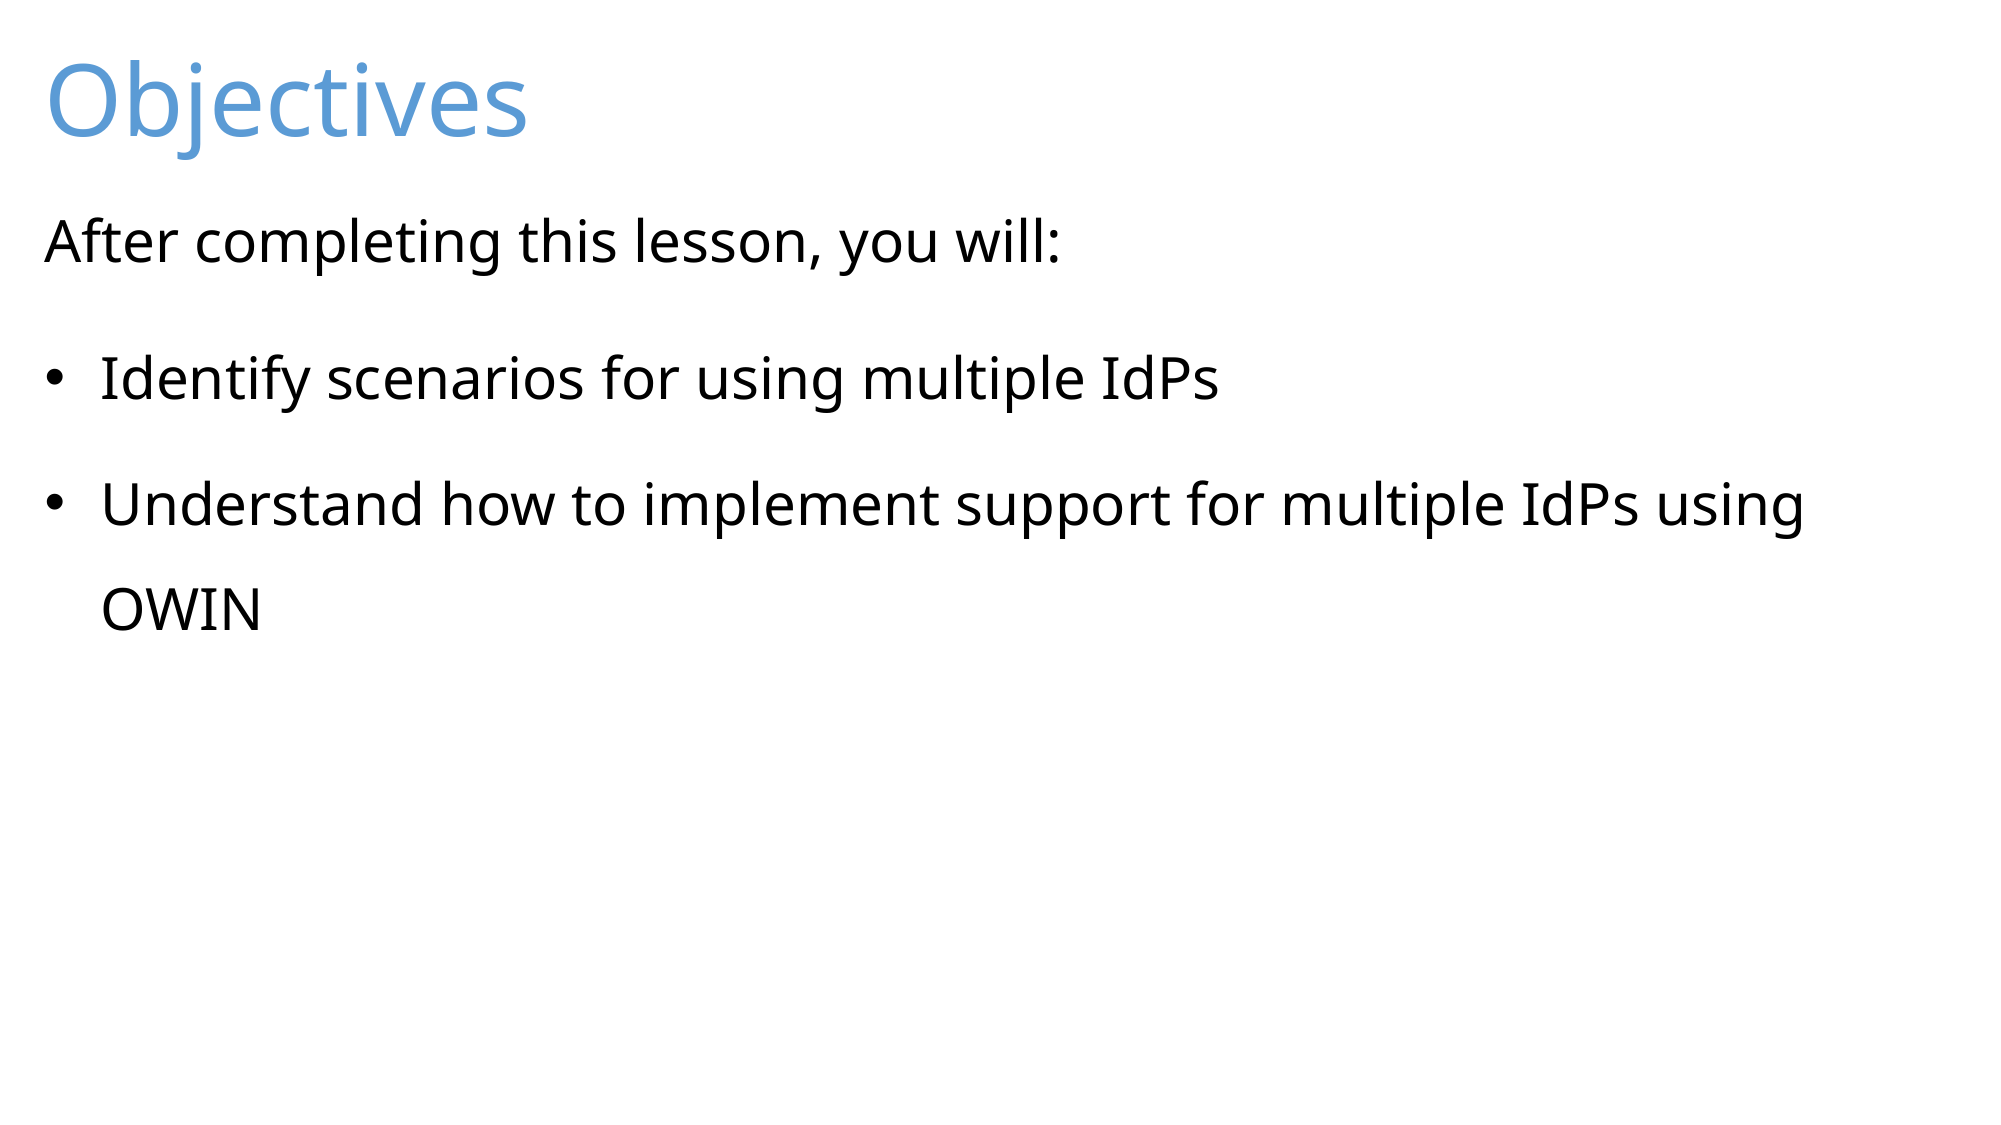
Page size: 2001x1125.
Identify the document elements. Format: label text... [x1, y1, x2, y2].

list Identify scenarios for using multiple IdPs Understand how to implement support for multiple IdPs using OWIN [29, 298, 1979, 1101]
